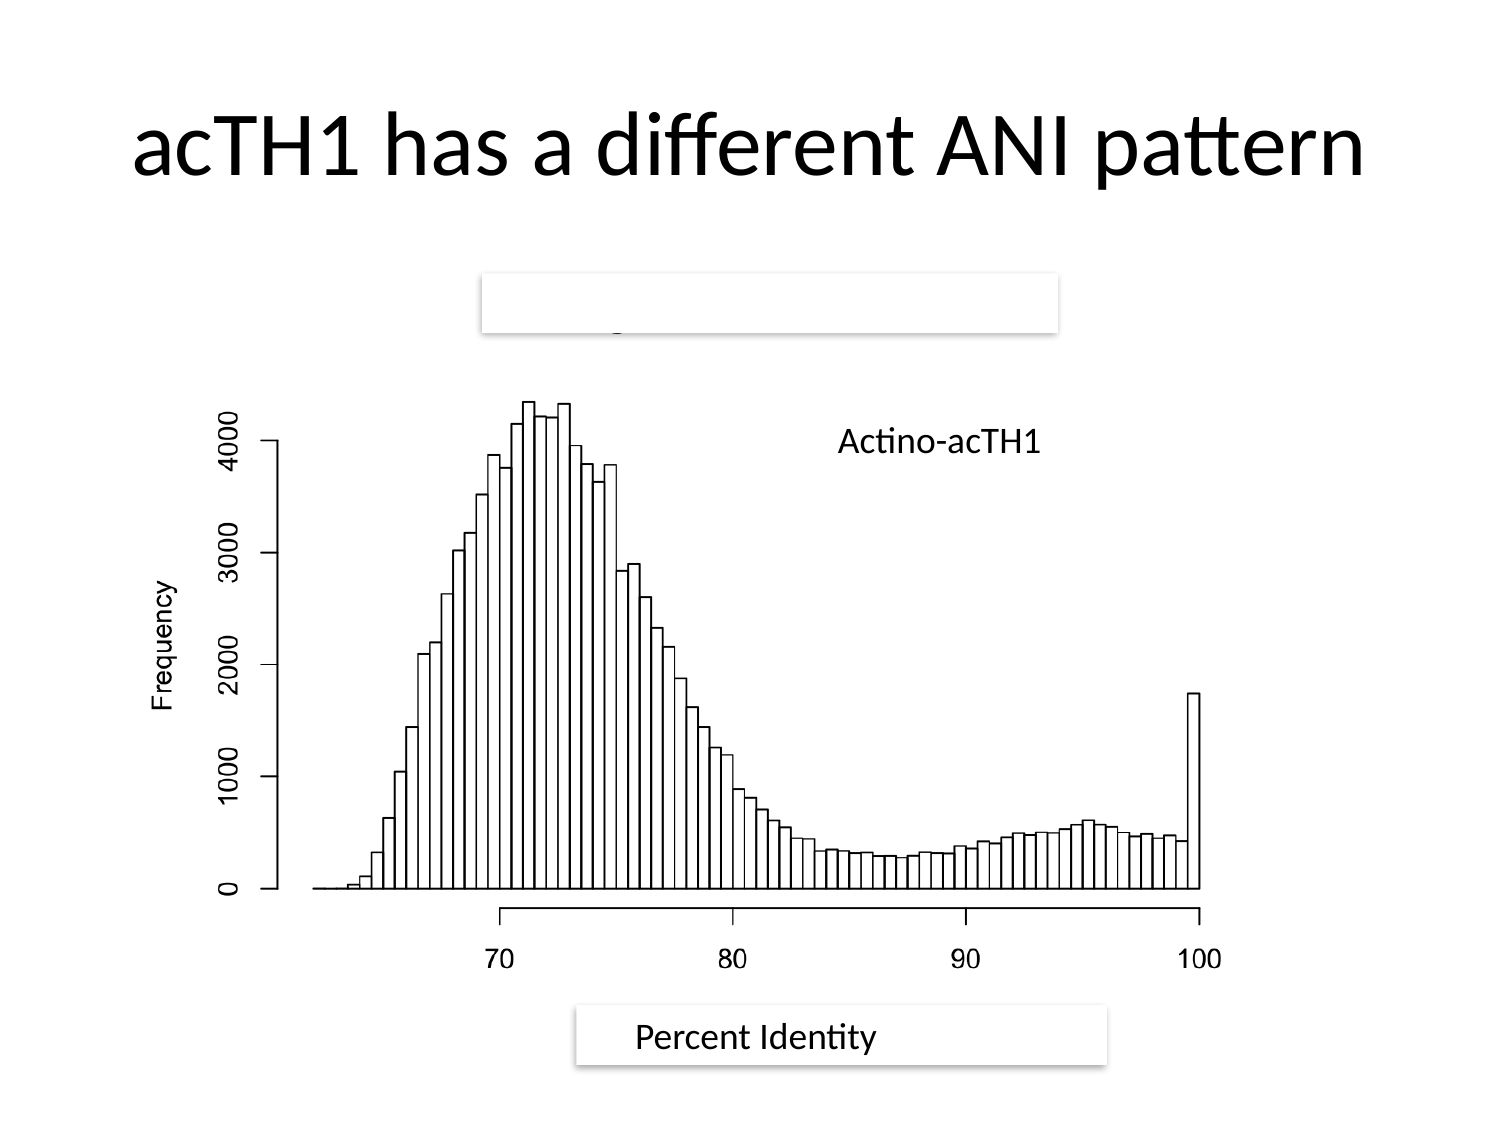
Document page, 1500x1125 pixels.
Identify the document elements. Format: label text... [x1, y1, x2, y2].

title acTH1 has a different ANI pattern [75, 45, 1425, 233]
picture [141, 245, 1305, 1077]
